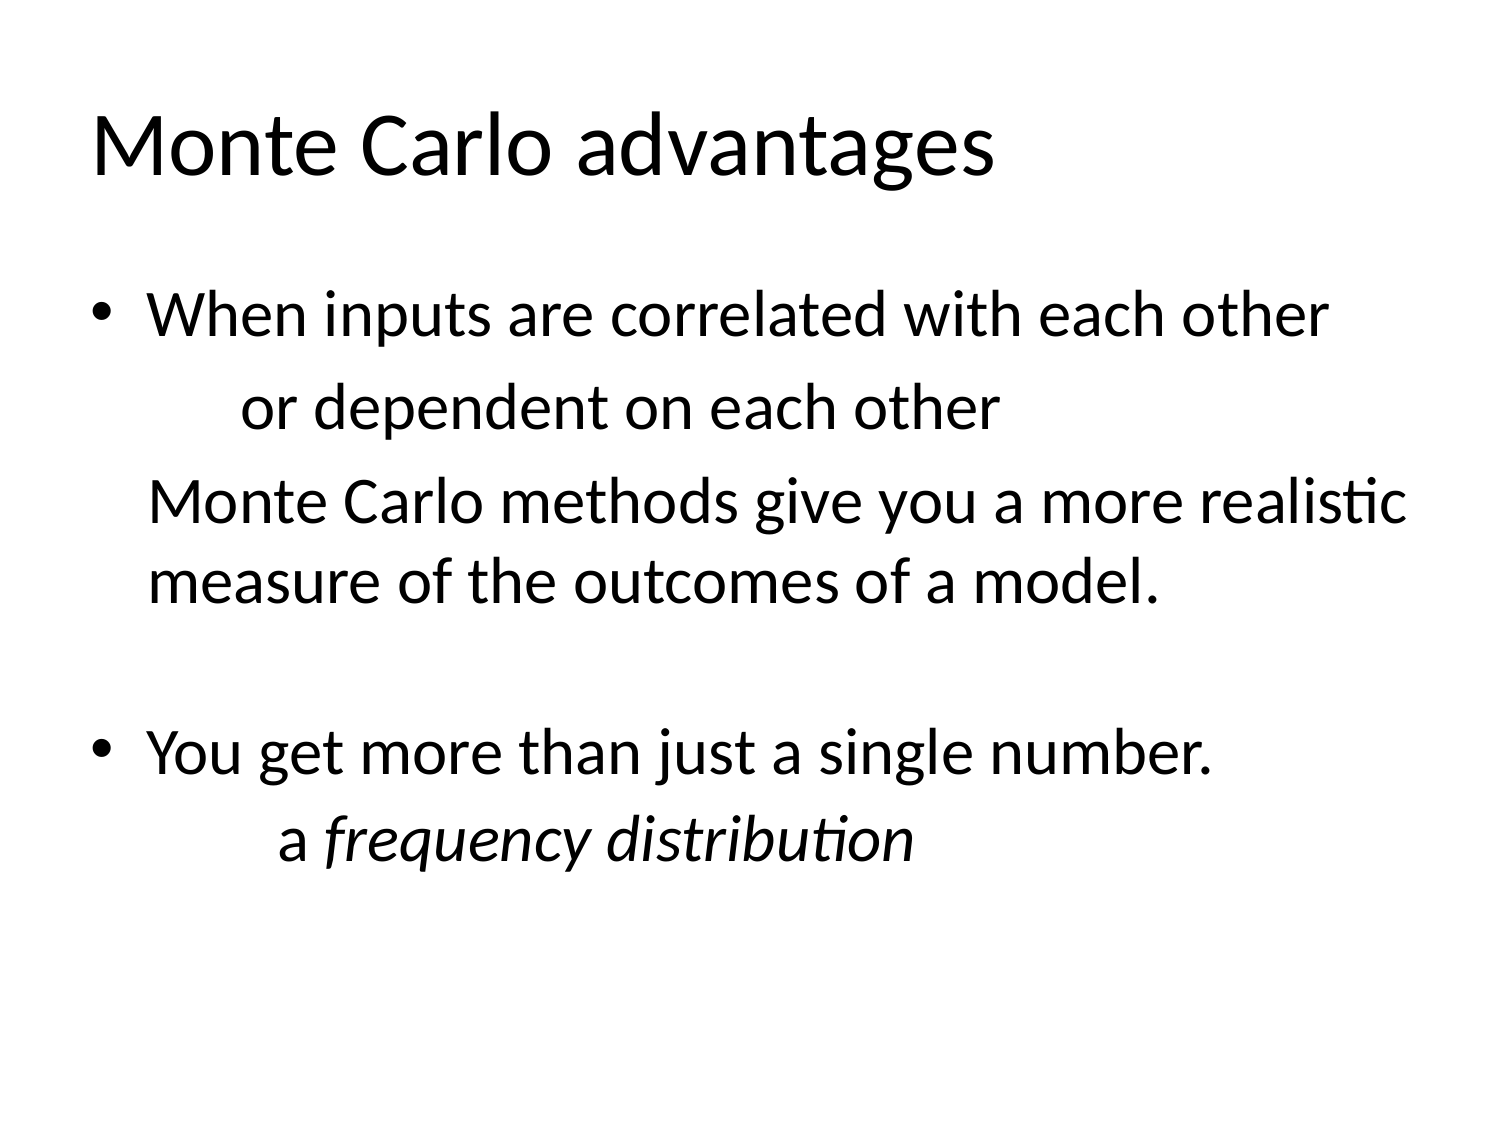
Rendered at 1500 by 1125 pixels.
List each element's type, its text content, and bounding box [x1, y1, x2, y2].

text_box a frequency distribution [262, 787, 1425, 950]
text_box You get more than just a single number. [74, 699, 1425, 863]
title Monte Carlo advantages [75, 45, 1425, 233]
list When inputs are correlated with each other or dependent on each other Monte Carlo methods give you a more realistic measure of the outcomes of a model. [75, 262, 1425, 650]
